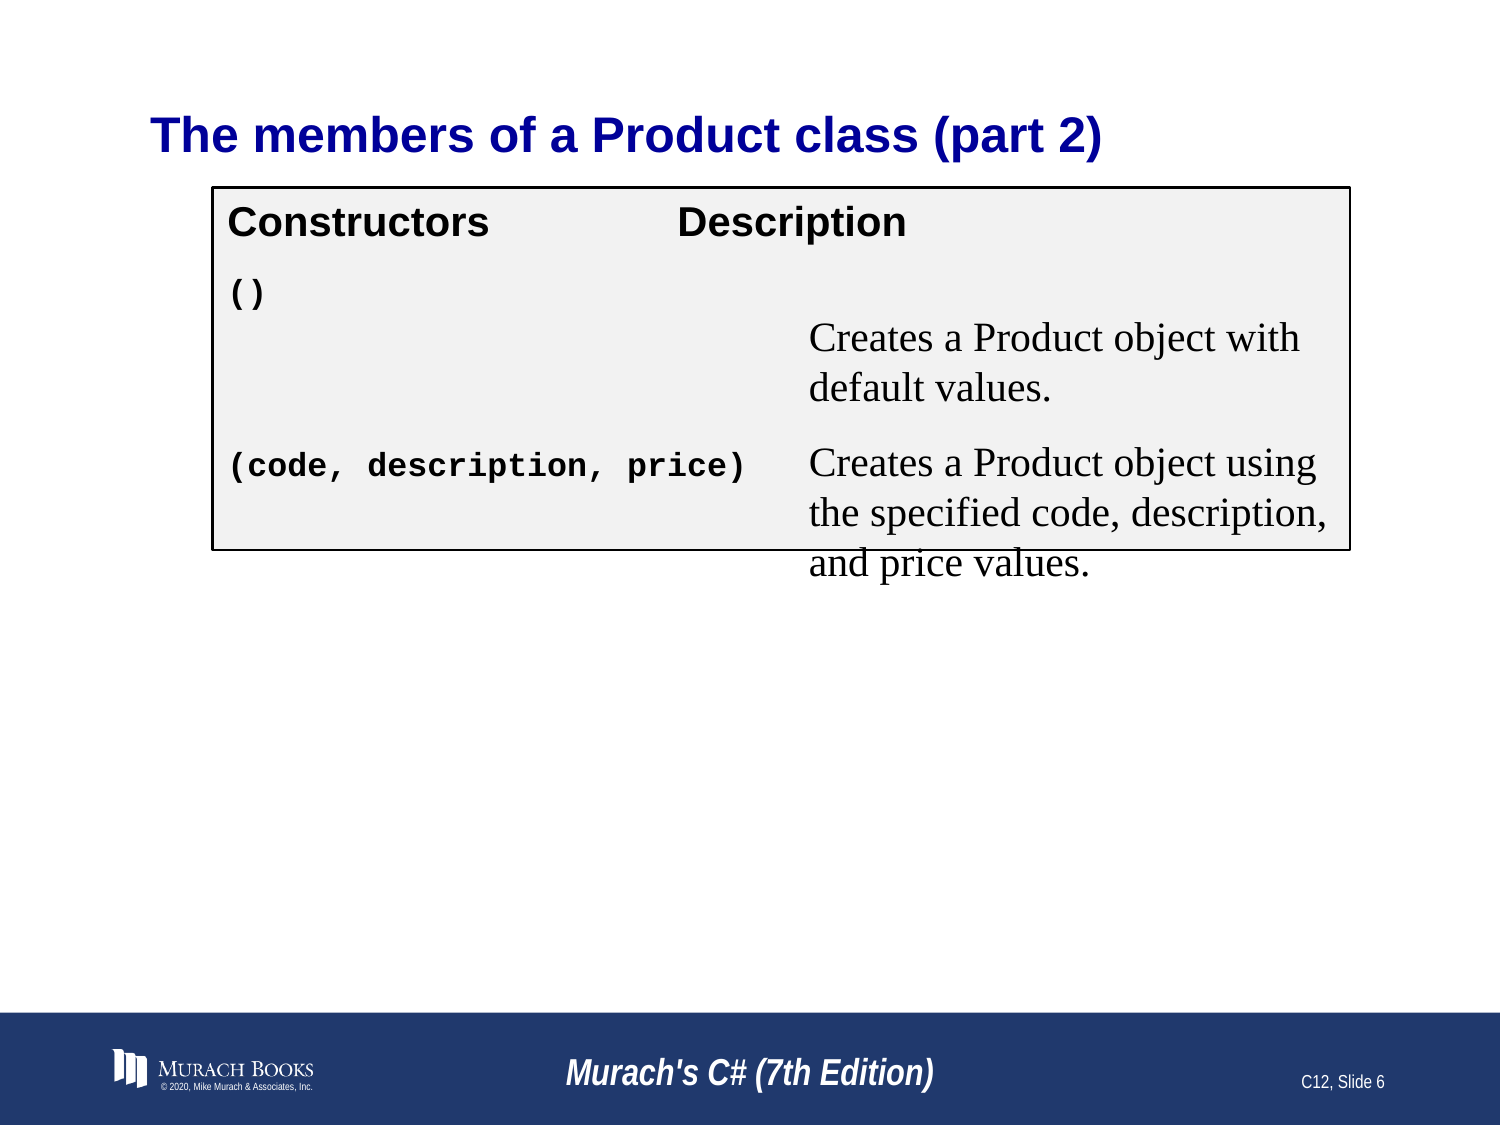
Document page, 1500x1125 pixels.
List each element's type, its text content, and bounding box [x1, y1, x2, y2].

title The members of a Product class (part 2) [150, 102, 1350, 164]
list Constructors Description () Creates a Product object with default values. (code, description, price) Creates a Product object using the specified code, description, and price values. [210, 185, 1353, 553]
footer © 2020, Mike Murach & Associates, Inc. [12, 1025, 463, 1100]
slide_number Murach's C# (7th Edition) [463, 1025, 1050, 1100]
slide_number C12, Slide 6 [1087, 1025, 1400, 1100]
